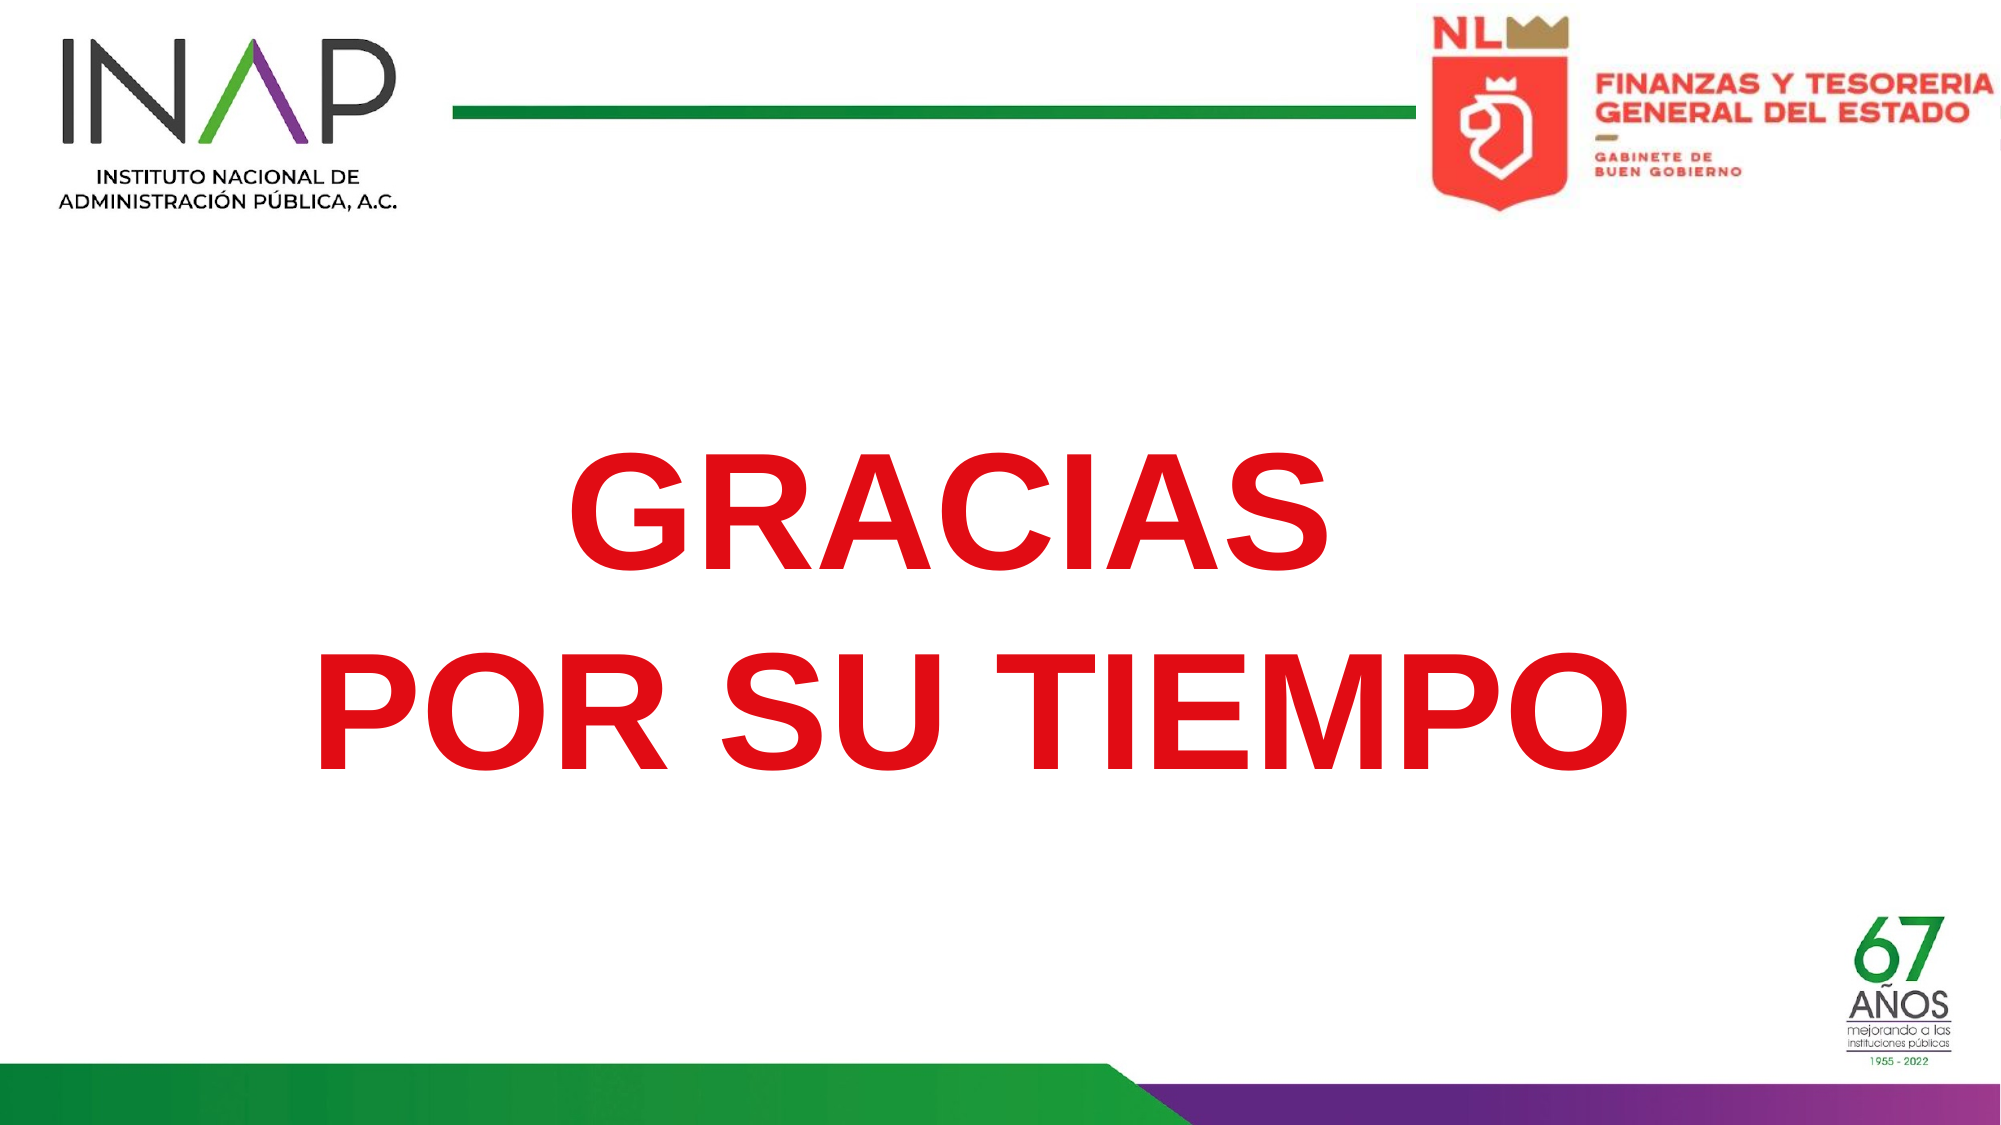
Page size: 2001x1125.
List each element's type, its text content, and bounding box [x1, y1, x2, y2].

text_box GRACIAS POR SU TIEMPO [145, 323, 1801, 810]
picture [0, 0, 2001, 1125]
